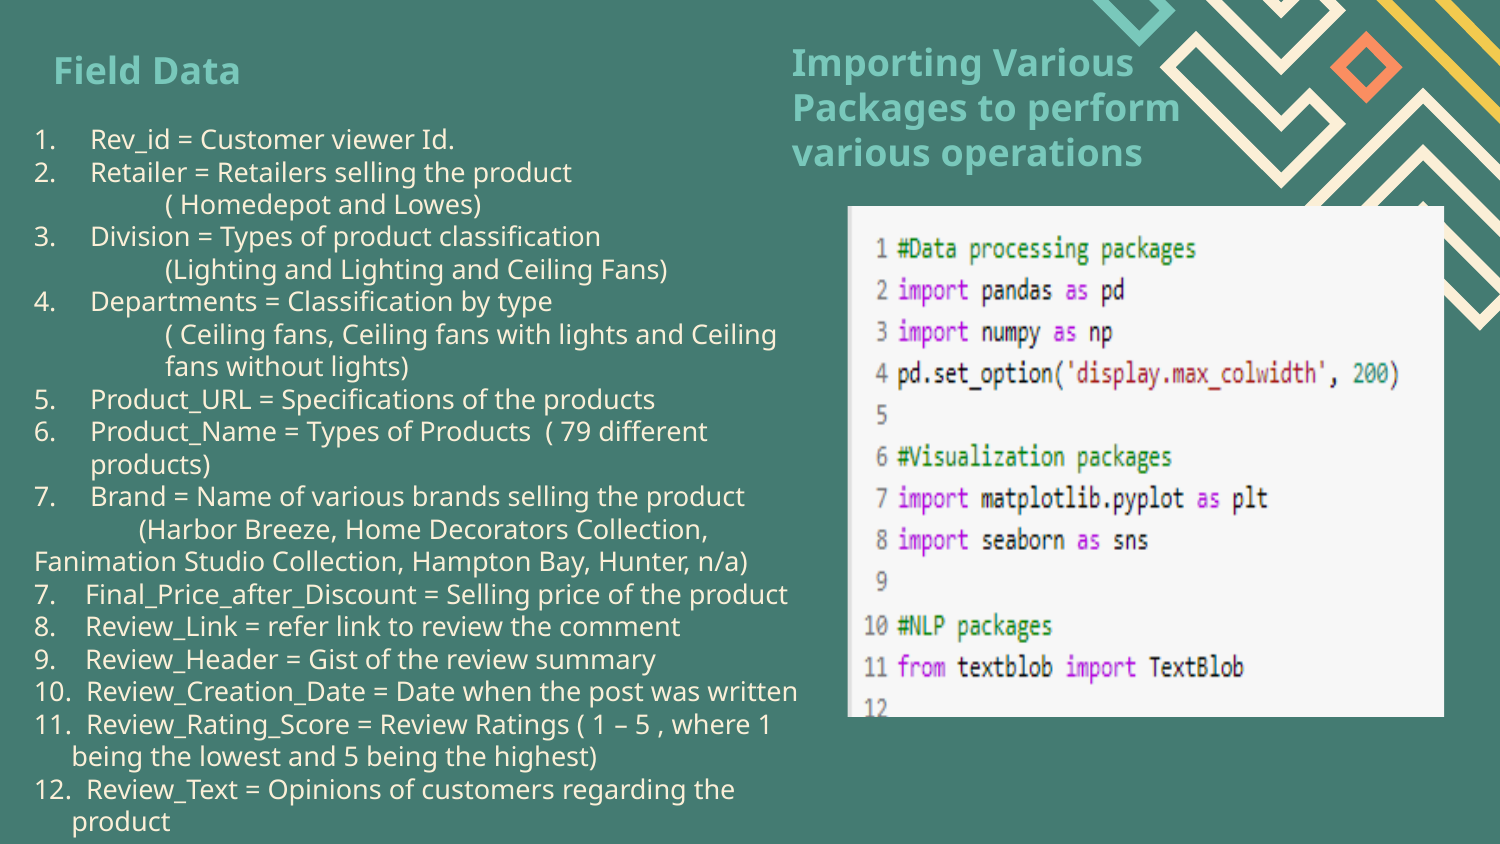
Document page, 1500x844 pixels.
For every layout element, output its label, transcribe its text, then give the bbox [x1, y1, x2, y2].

subtitle Rev_id = Customer viewer Id. Retailer = Retailers selling the product ( Homedepot and Lowes) Division = Types of product classification (Lighting and Lighting and Ceiling Fans) Departments = Classification by type ( Ceiling fans, Ceiling fans with lights and Ceiling fans without lights) Product_URL = Specifications of the products Product_Name = Types of Products ( 79 different products) Brand = Name of various brands selling the product (Harbor Breeze, Home Decorators Collection, Fanimation Studio Collection, Hampton Bay, Hunter, n/a) Final_Price_after_Discount = Selling price of the product Review_Link = refer link to review the comment Review_Header = Gist of the review summary Review_Creation_Date = Date when the post was written Review_Rating_Score = Review Ratings ( 1 – 5 , where 1 being the lowest and 5 being the highest) Review_Text = Opinions of customers regarding the product [0, 107, 848, 844]
title Importing Various Packages to perform various operations [776, 28, 1218, 190]
picture [847, 206, 1445, 717]
text_box Field Data [37, 23, 479, 108]
